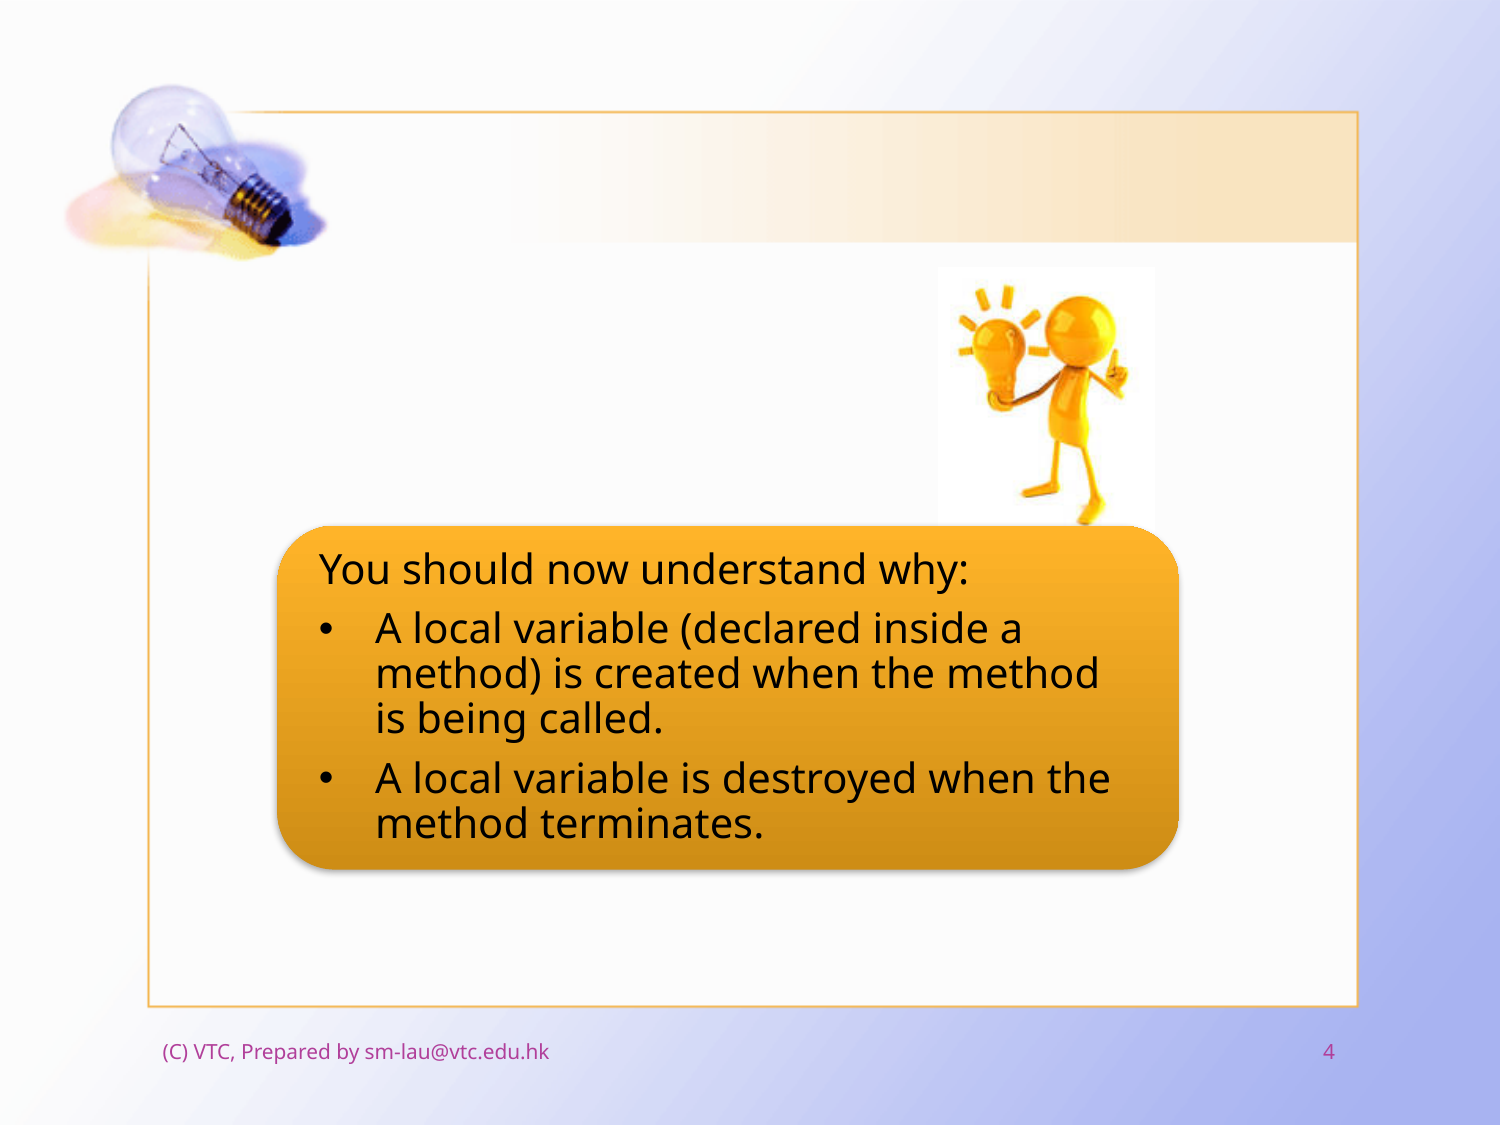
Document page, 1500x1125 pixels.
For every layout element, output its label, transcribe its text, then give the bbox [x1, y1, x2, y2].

slide_number 4 [1237, 1024, 1351, 1076]
footer (C) VTC, Prepared by sm-lau@vtc.edu.hk [147, 1024, 680, 1076]
picture [0, 0, 1500, 1125]
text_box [277, 525, 1180, 870]
